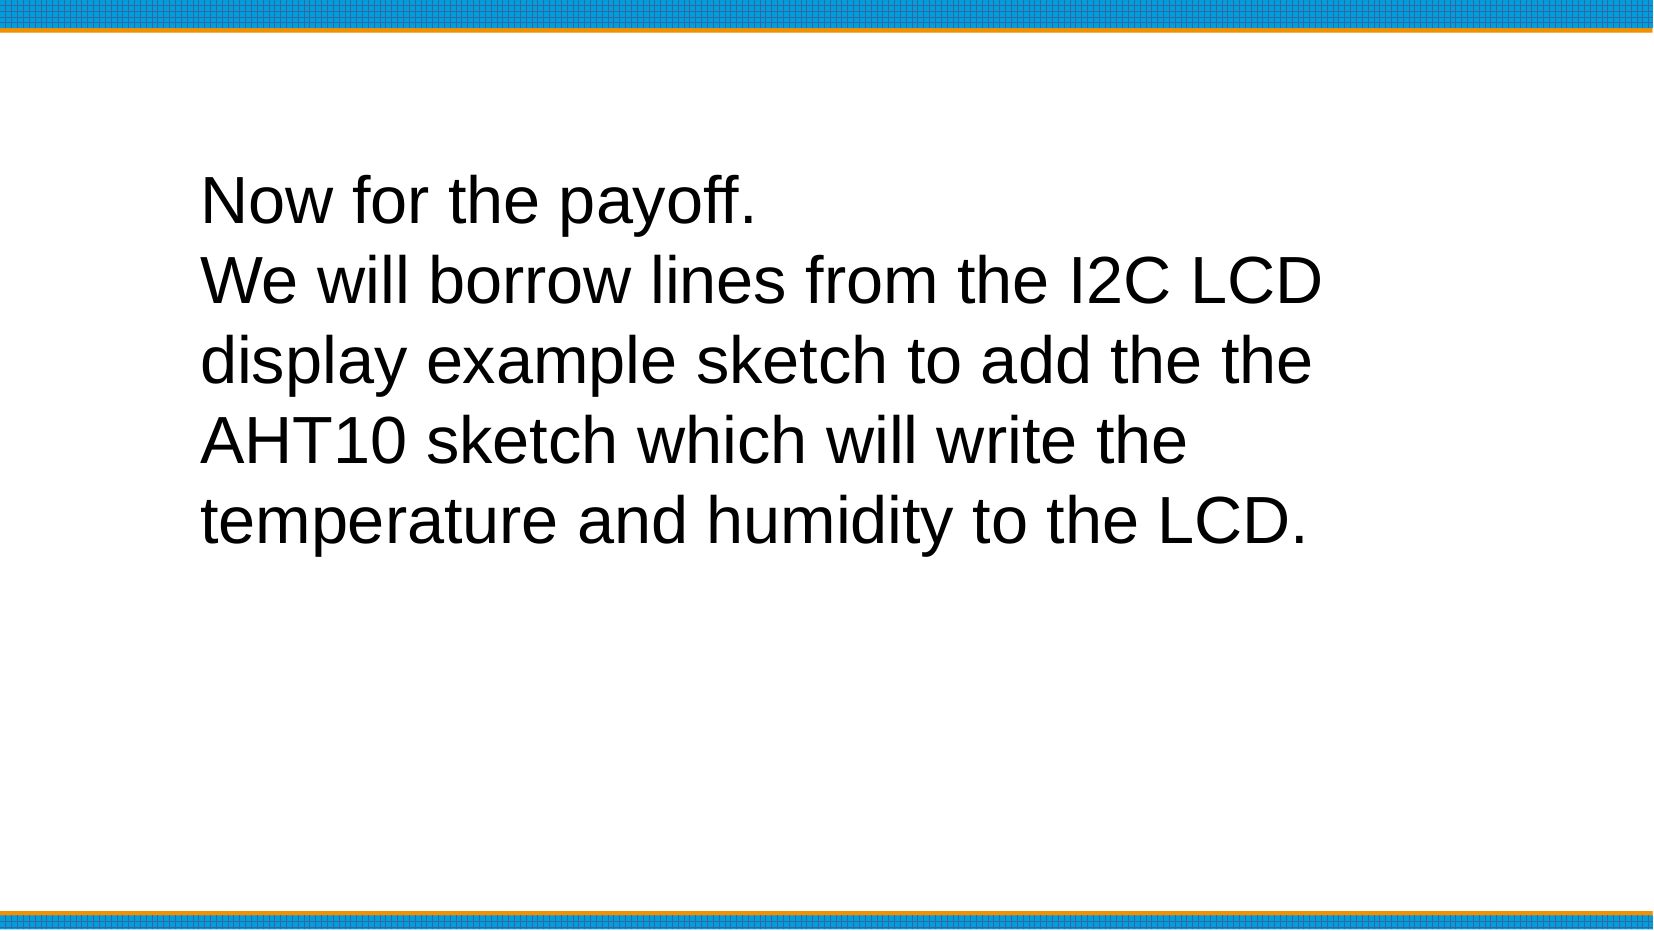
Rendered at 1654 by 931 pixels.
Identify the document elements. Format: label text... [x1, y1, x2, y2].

text_box Now for the payoff. We will borrow lines from the I2C LCD display example sketch to add the the AHT10 sketch which will write the temperature and humidity to the LCD. [185, 149, 1463, 610]
